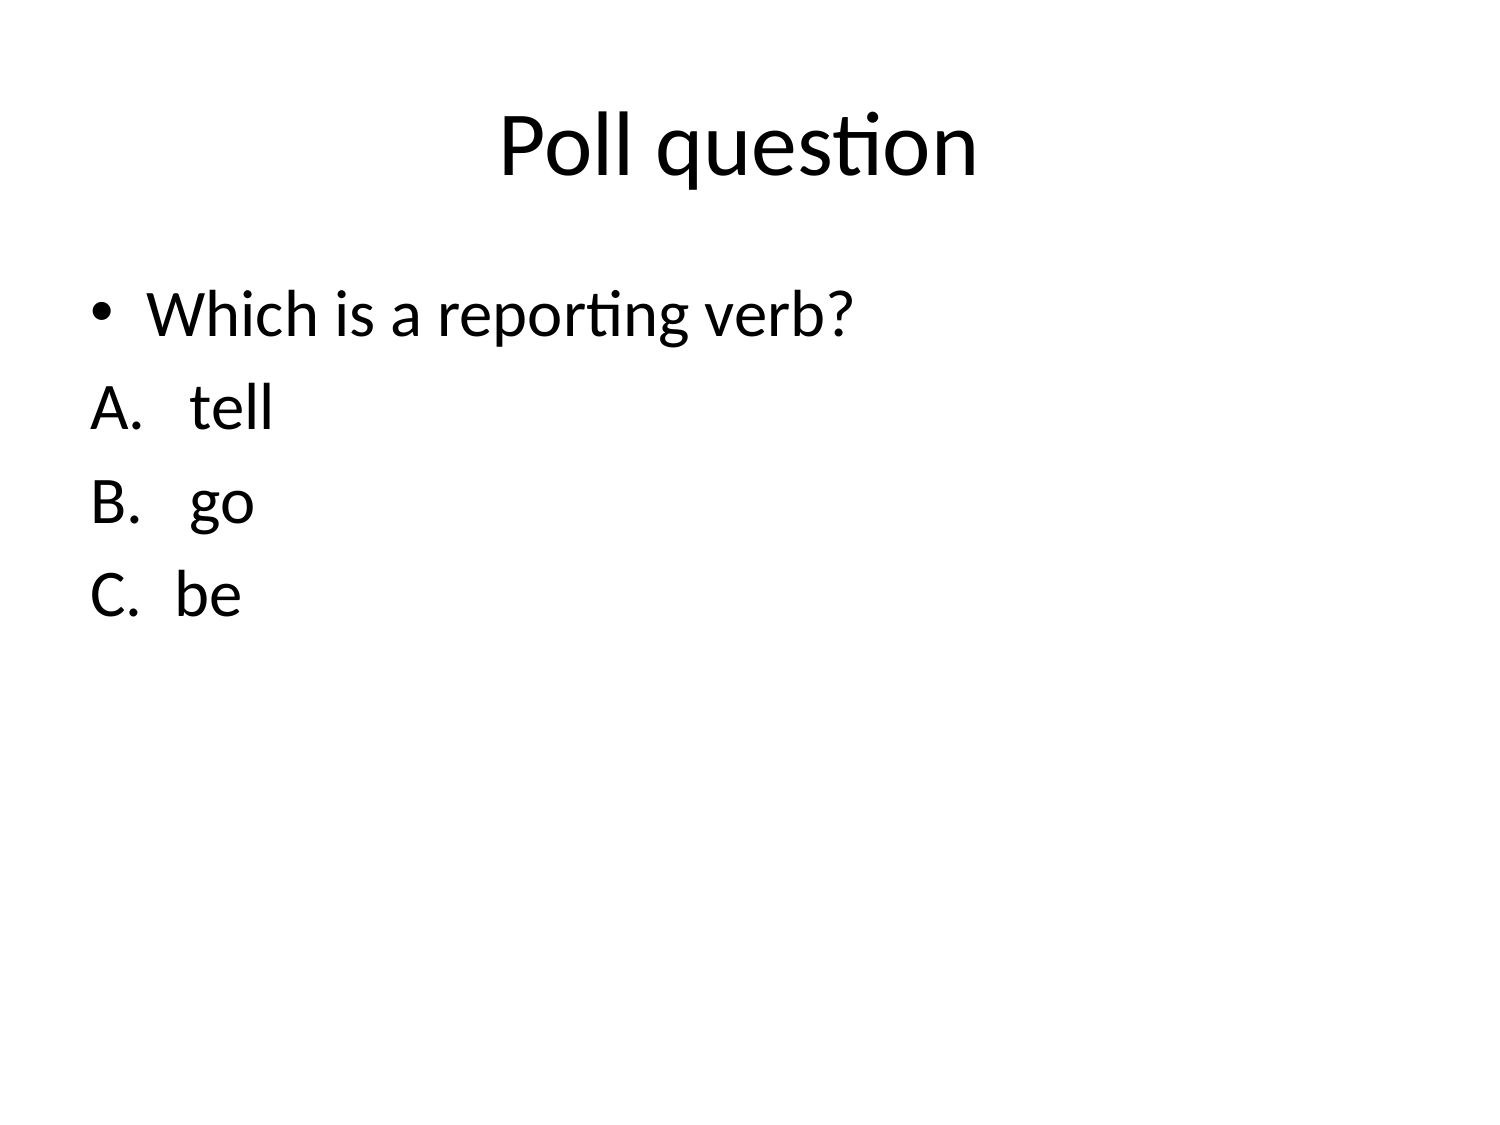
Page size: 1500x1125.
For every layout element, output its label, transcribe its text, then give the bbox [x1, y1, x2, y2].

list Which is a reporting verb? tell go be [75, 262, 1425, 1005]
title Poll question [75, 45, 1425, 233]
